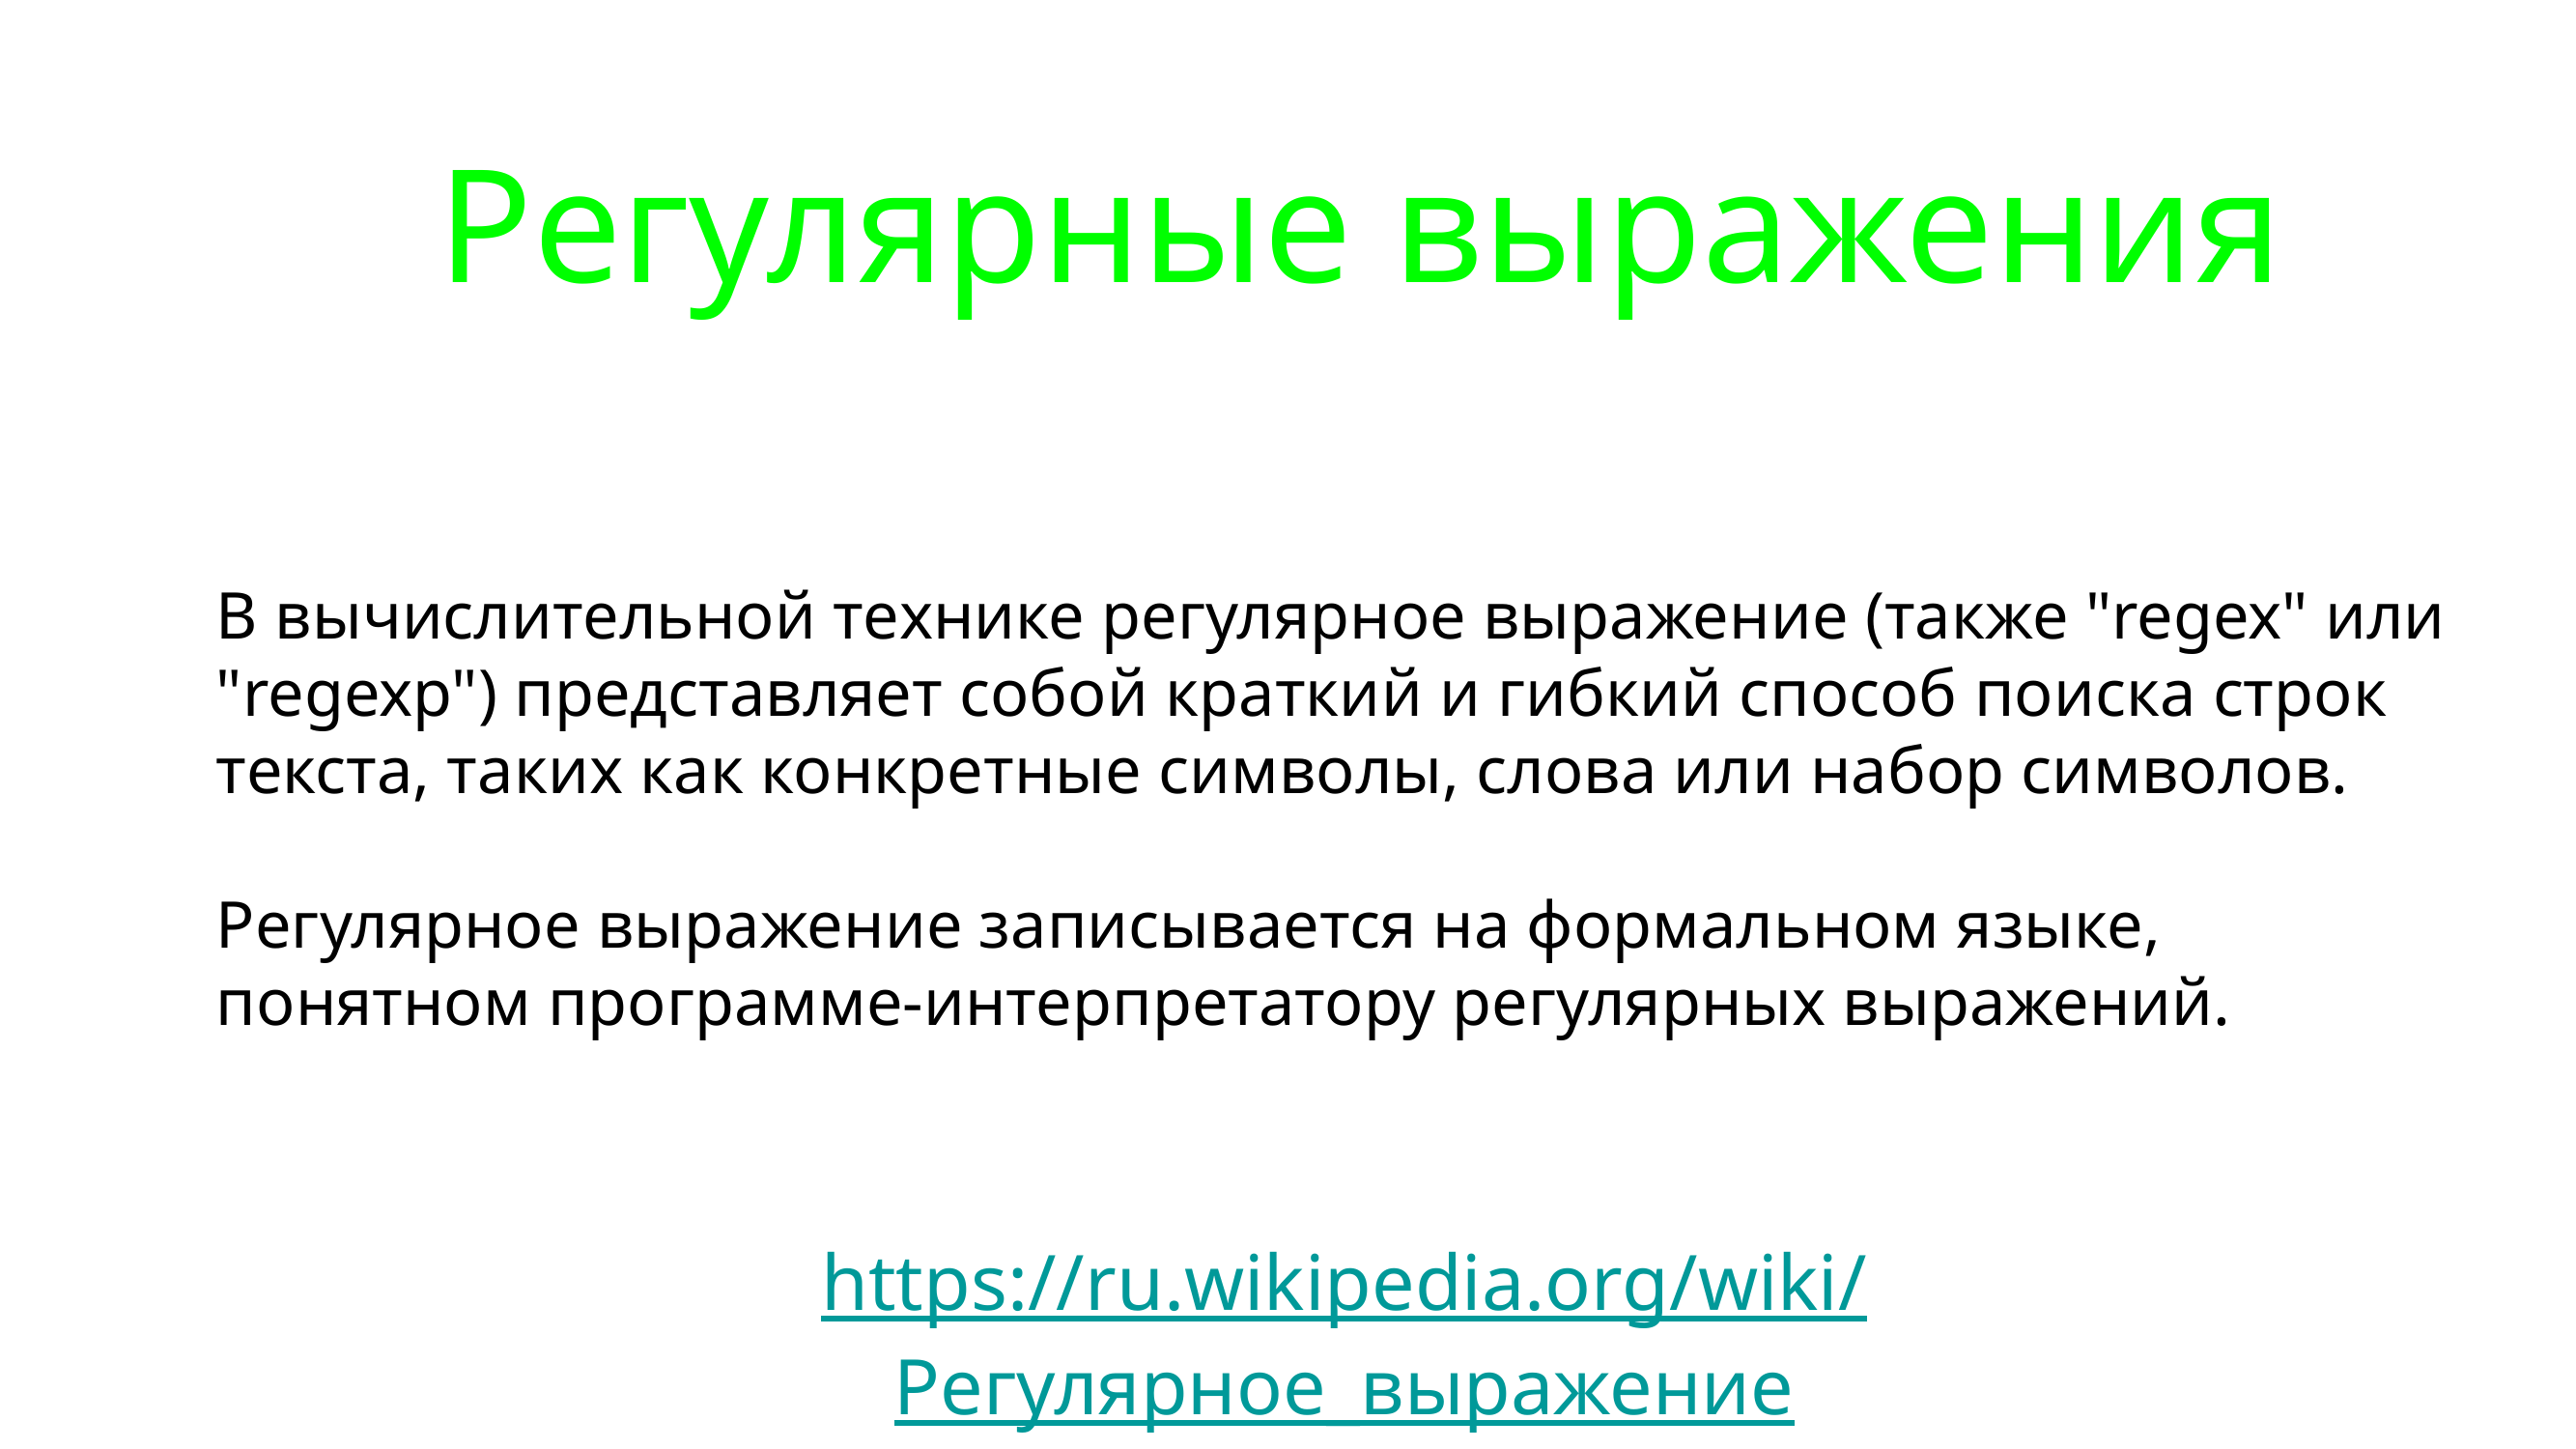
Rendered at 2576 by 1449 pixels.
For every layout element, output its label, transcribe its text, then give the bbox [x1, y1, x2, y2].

text_box https://ru.wikipedia.org/wiki/Регулярное_выражение [402, 1286, 2287, 1391]
title Регулярные выражения [239, 38, 2336, 401]
text_box В вычислительной технике регулярное выражение (также "regex" или "regexp") представляет собой краткий и гибкий способ поиска строк текста, таких как конкретные символы, слова или набор символов. Регулярное выражение записывается на формальном языке, понятном программе-интерпретатору регулярных выражений. [215, 467, 2459, 1146]
